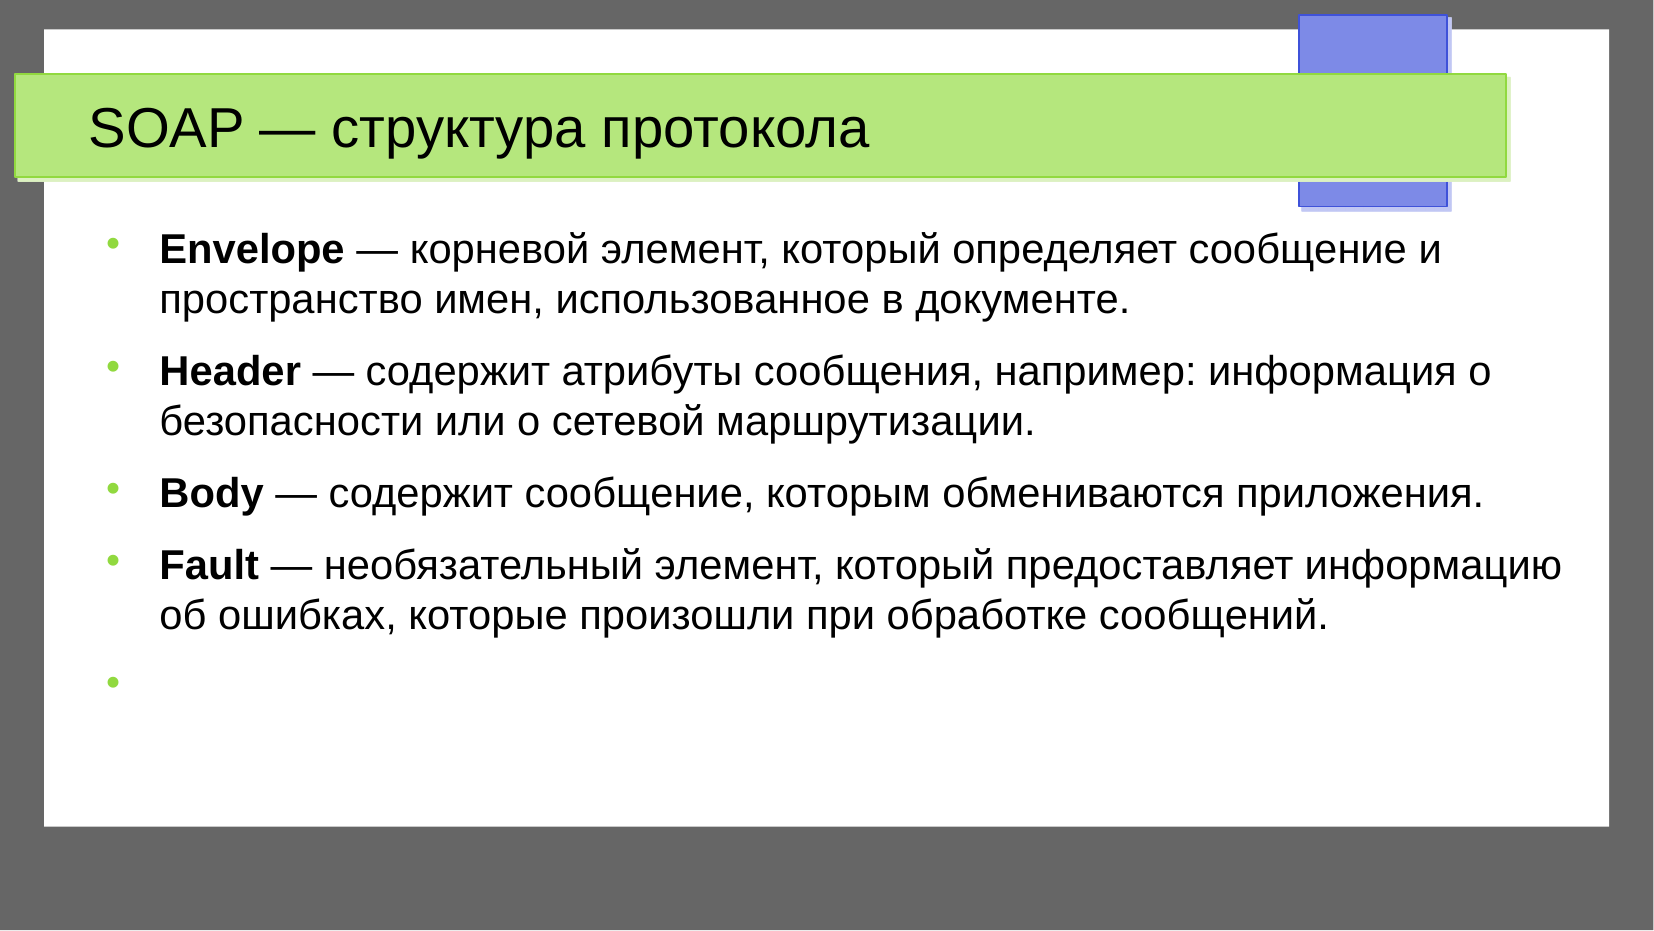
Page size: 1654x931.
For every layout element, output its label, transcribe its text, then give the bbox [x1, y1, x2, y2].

text_box Envelope — корневой элемент, который определяет сообщение и пространство имен, использованное в документе. Header — содержит атрибуты сообщения, например: информация о безопасности или о сетевой маршрутизации. Body — содержит сообщение, которым обмениваются приложения. Fault — необязательный элемент, который предоставляет информацию об ошибках, которые произошли при обработке сообщений. [88, 221, 1565, 812]
text_box SOAP — структура протокола [88, 73, 1506, 178]
